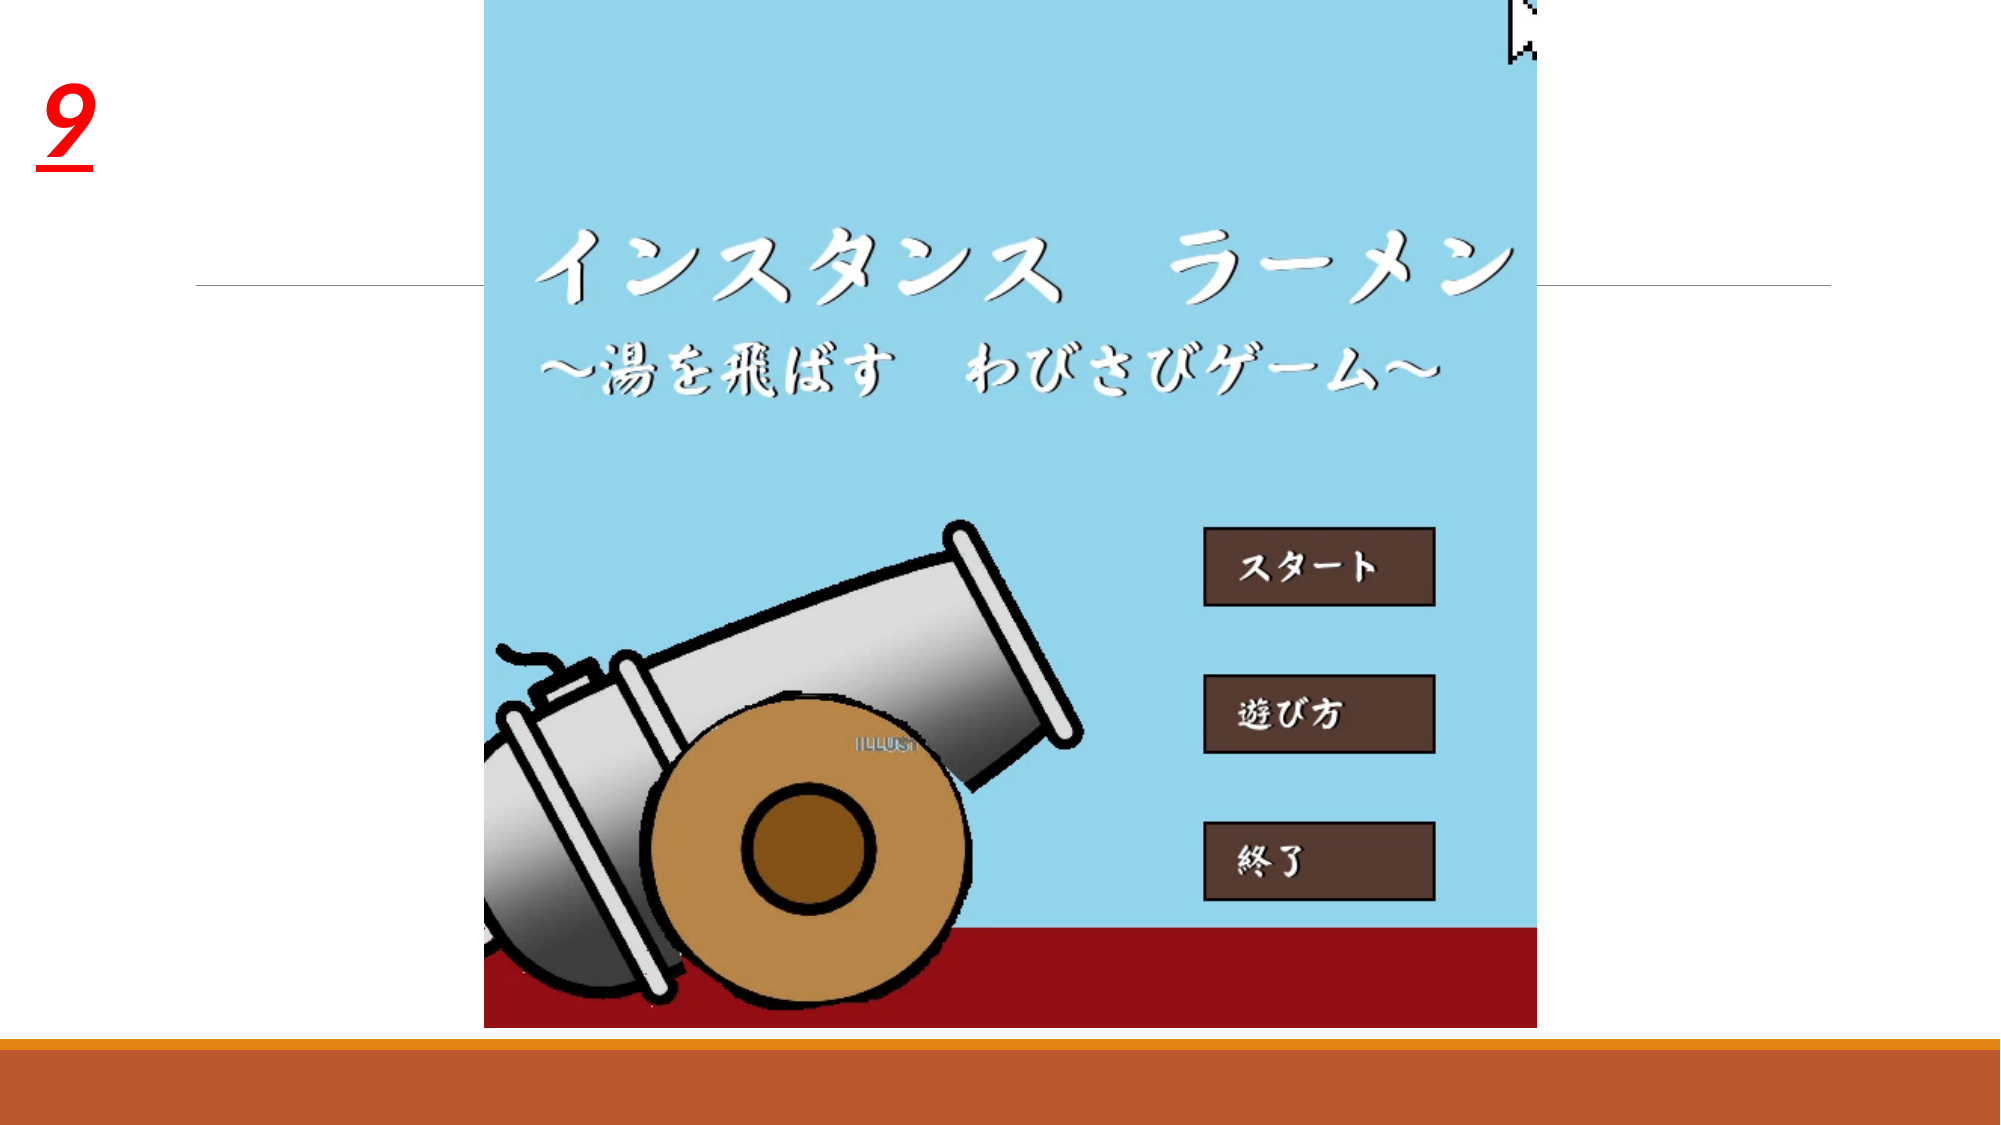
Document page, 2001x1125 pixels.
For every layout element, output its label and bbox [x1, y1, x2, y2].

text_box [483, 0, 1538, 1030]
